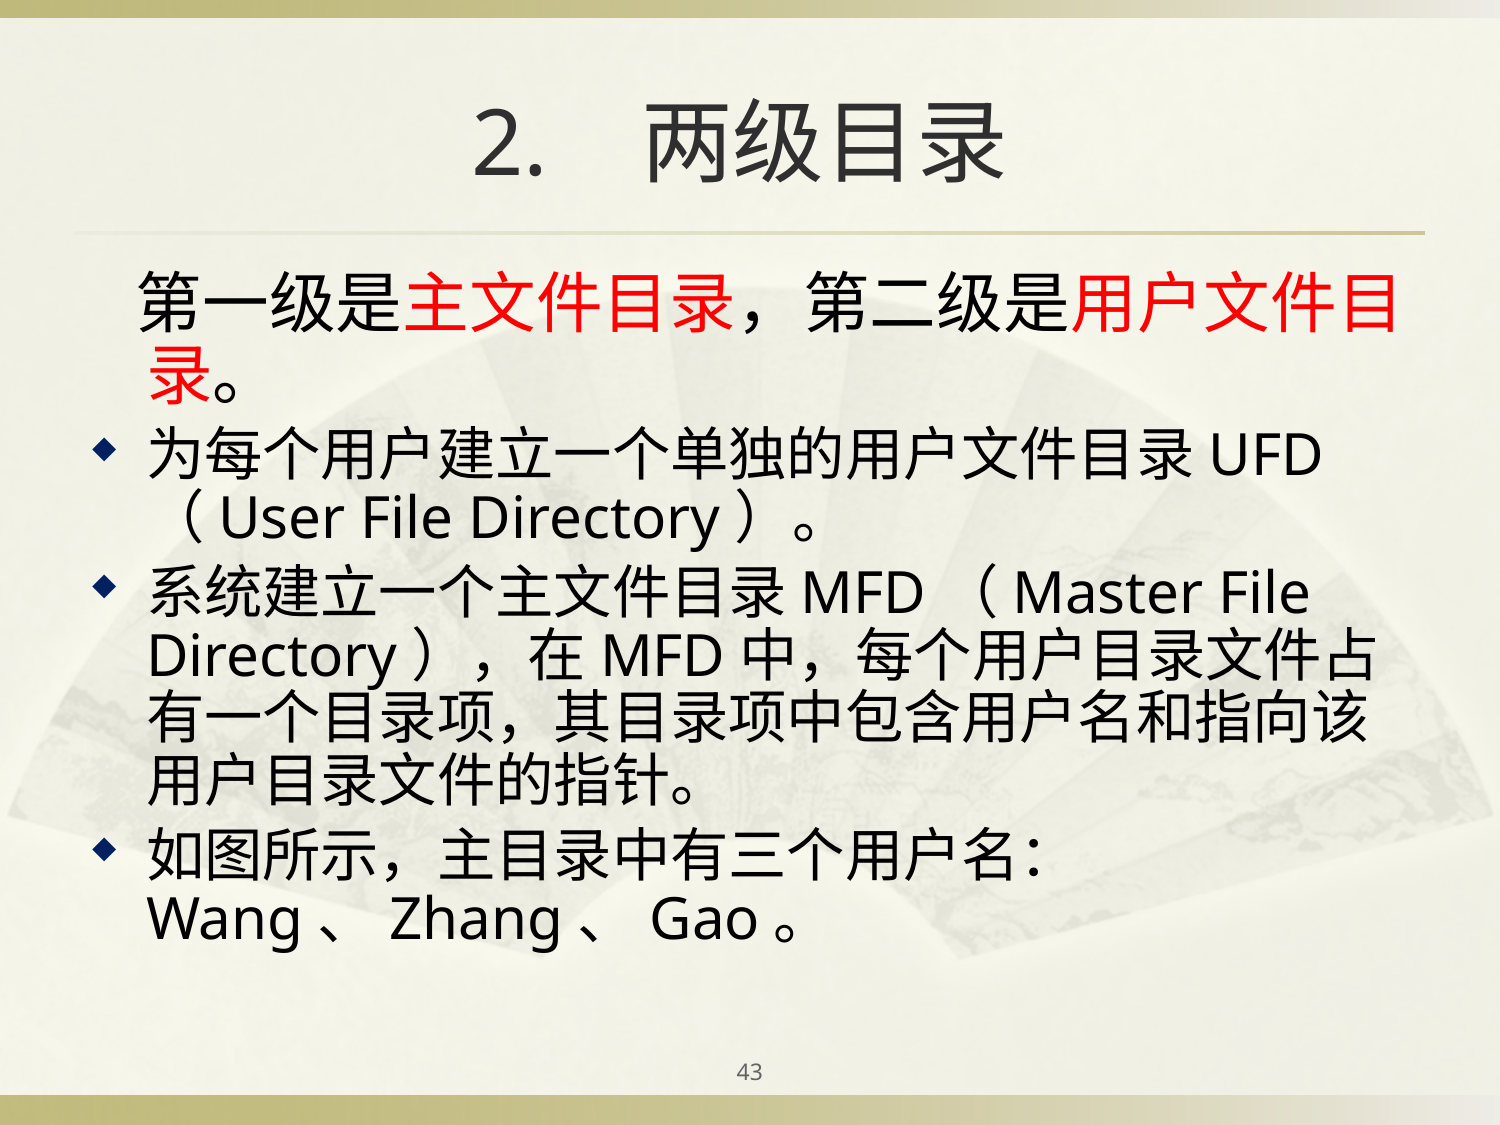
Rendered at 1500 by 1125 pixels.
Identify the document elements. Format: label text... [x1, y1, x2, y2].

list 第一级是主文件目录，第二级是用户文件目录。 为每个用户建立一个单独的用户文件目录UFD（User File Directory）。 系统建立一个主文件目录MFD（Master File Directory），在MFD中，每个用户目录文件占有一个目录项，其目录项中包含用户名和指向该用户目录文件的指针。 如图所示，主目录中有三个用户名：Wang、Zhang、Gao。 [75, 262, 1425, 1032]
slide_number 43 [675, 1050, 825, 1097]
title 2. 两级目录 [75, 45, 1425, 233]
